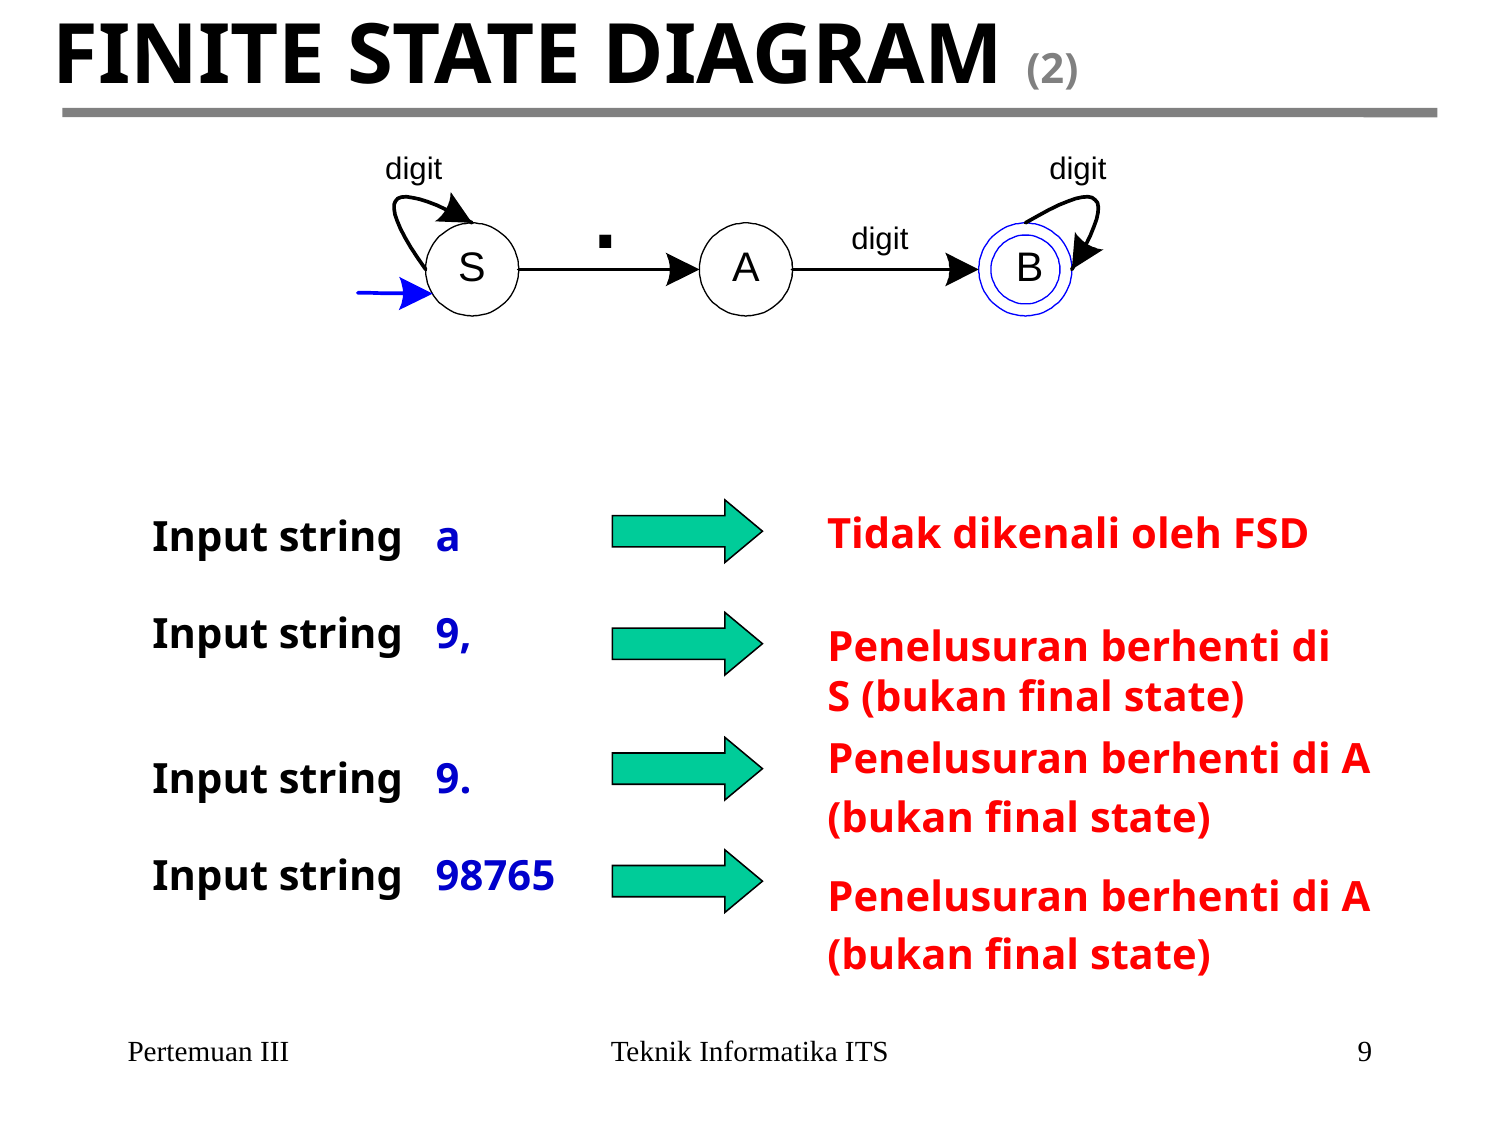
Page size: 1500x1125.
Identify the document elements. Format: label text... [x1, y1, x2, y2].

text_box [50, 174, 1450, 475]
footer Teknik Informatika ITS [512, 1024, 988, 1101]
text_box [612, 499, 763, 563]
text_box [349, 112, 1113, 324]
slide_number Pertemuan III [112, 1024, 426, 1101]
text_box Tidak dikenali oleh FSD [812, 499, 1338, 563]
text_box [612, 612, 763, 675]
text_box Penelusuran berhenti di S (bukan final state) [812, 612, 1375, 724]
slide_number 9 [1074, 1024, 1388, 1101]
list Input string a Input string 9, Input string 9. Input string 98765 [137, 512, 588, 938]
text_box [612, 737, 763, 800]
text_box Penelusuran berhenti di A (bukan final state) [812, 862, 1388, 1000]
text_box [612, 849, 763, 913]
title FINITE STATE DIAGRAM (2) [37, 0, 1463, 101]
text_box Penelusuran berhenti di A (bukan final state) [812, 724, 1388, 862]
